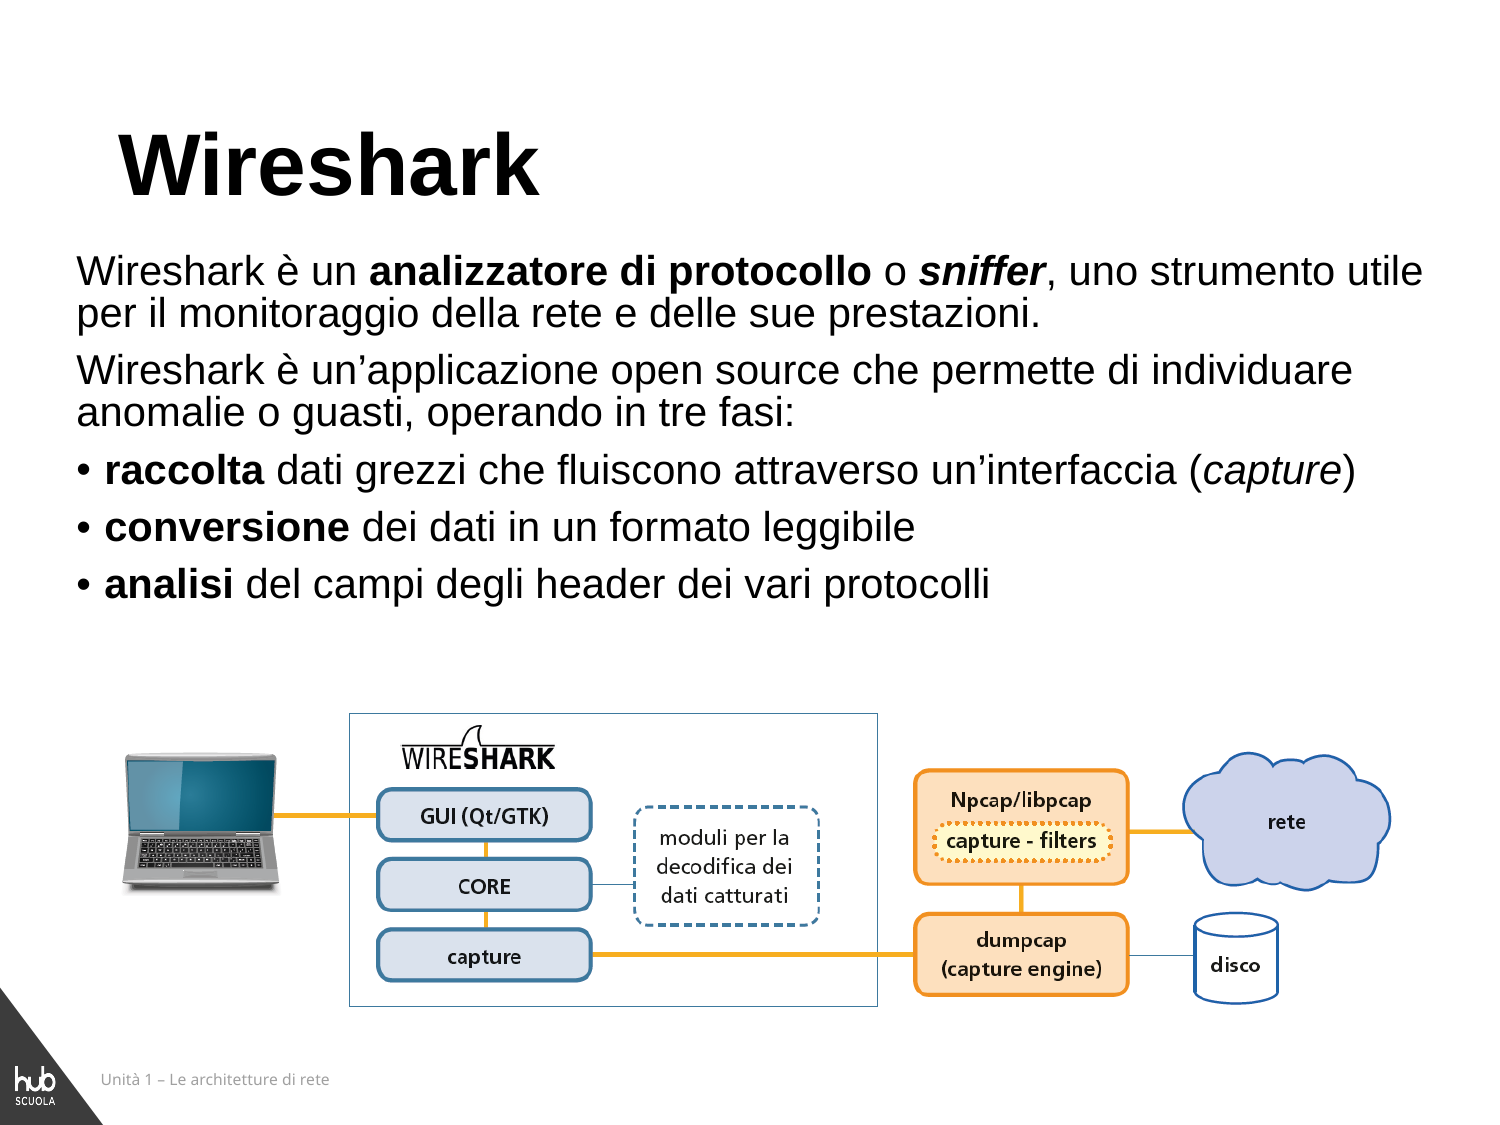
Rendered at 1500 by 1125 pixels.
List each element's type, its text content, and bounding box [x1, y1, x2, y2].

list Wireshark è un analizzatore di protocollo o sniffer, uno strumento utile per il monitoraggio della rete e delle sue prestazioni. Wireshark è un’applicazione open source che permette di individuare anomalie o guasti, operando in tre fasi: raccolta dati grezzi che fluiscono attraverso un’interfaccia (capture) conversione dei dati in un formato leggibile analisi del campi degli header dei vari protocolli [61, 244, 1449, 983]
picture [15, 1066, 56, 1106]
picture [102, 693, 1407, 1047]
title Wireshark [103, 59, 1397, 244]
